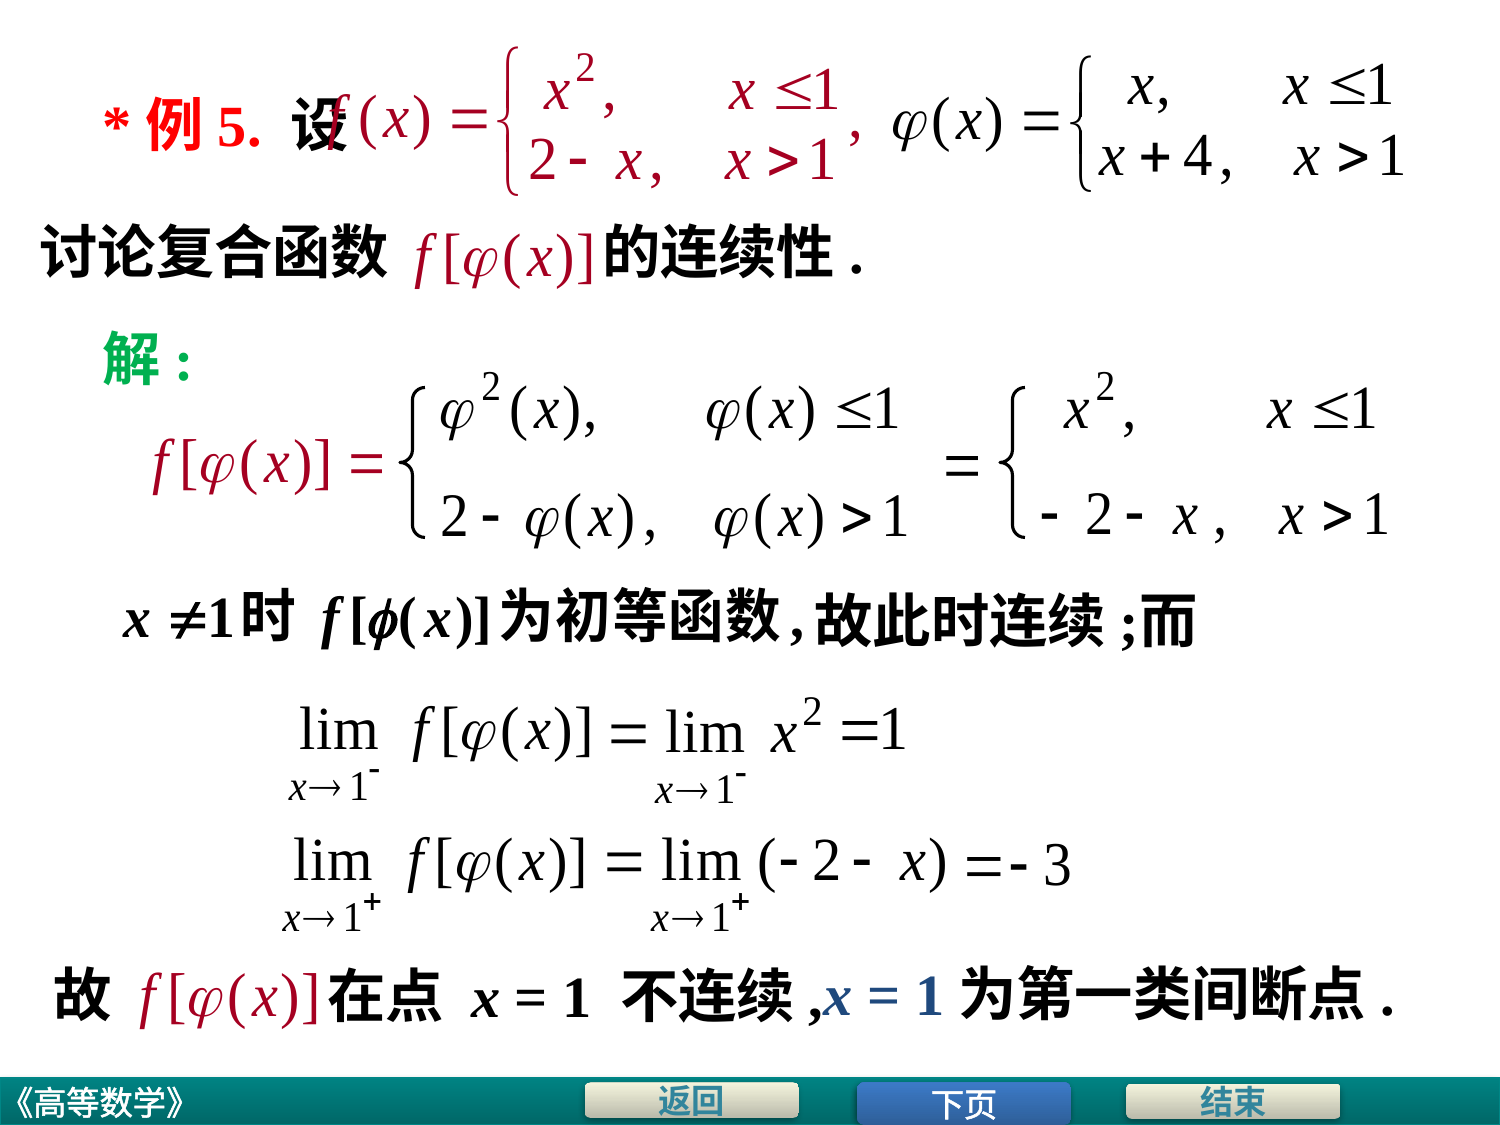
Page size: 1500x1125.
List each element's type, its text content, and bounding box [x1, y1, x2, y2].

text_box 讨论复合函数 [24, 208, 463, 293]
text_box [1058, 362, 1376, 447]
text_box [833, 702, 905, 753]
text_box [999, 387, 1025, 538]
text_box 下页 [856, 1082, 1072, 1125]
text_box 而 [1125, 576, 1250, 662]
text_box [399, 227, 594, 294]
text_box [312, 42, 866, 202]
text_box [958, 837, 1074, 890]
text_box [283, 696, 592, 806]
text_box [601, 687, 826, 809]
text_box x = 1为第一类间断点. [809, 950, 1422, 1035]
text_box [937, 456, 978, 480]
text_box 的连续性. [587, 208, 900, 293]
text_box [276, 827, 588, 936]
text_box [124, 967, 321, 1035]
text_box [110, 578, 812, 662]
text_box 解: [87, 314, 250, 400]
title *例5. 设 [87, 80, 307, 181]
text_box 在点 x = 1 不连续, [312, 952, 813, 1107]
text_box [597, 827, 951, 936]
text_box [137, 433, 382, 501]
text_box [399, 387, 425, 538]
text_box 故此时连续; [799, 576, 1125, 662]
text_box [1037, 487, 1388, 553]
text_box 故 [38, 951, 163, 1036]
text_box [437, 362, 899, 447]
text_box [889, 50, 1403, 197]
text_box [437, 487, 909, 555]
